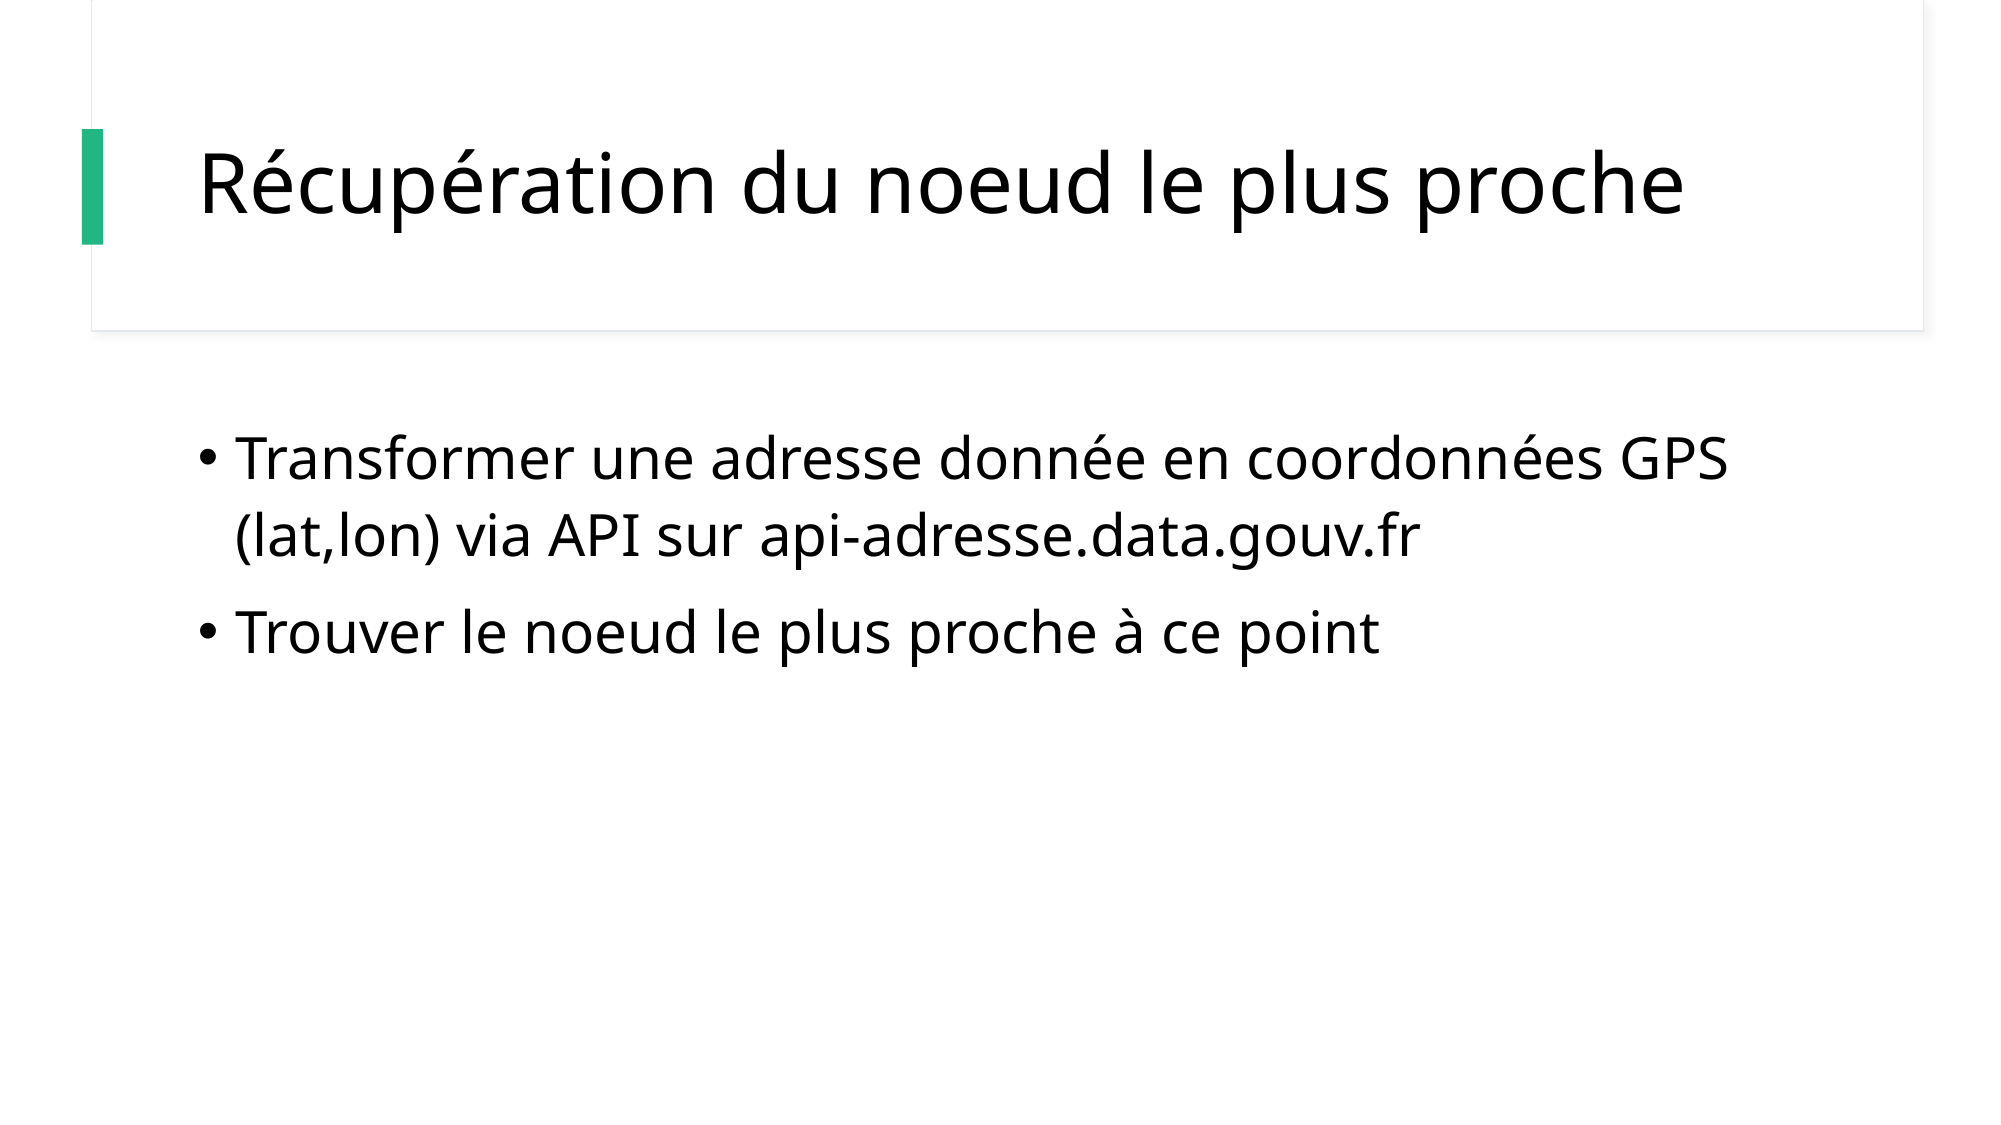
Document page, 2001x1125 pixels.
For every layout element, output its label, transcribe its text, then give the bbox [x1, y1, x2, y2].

list Transformer une adresse donnée en coordonnées GPS (lat,lon) via API sur api-adresse.data.gouv.fr Trouver le noeud le plus proche à ce point [183, 406, 1851, 1013]
title Récupération du noeud le plus proche [183, 90, 1851, 284]
